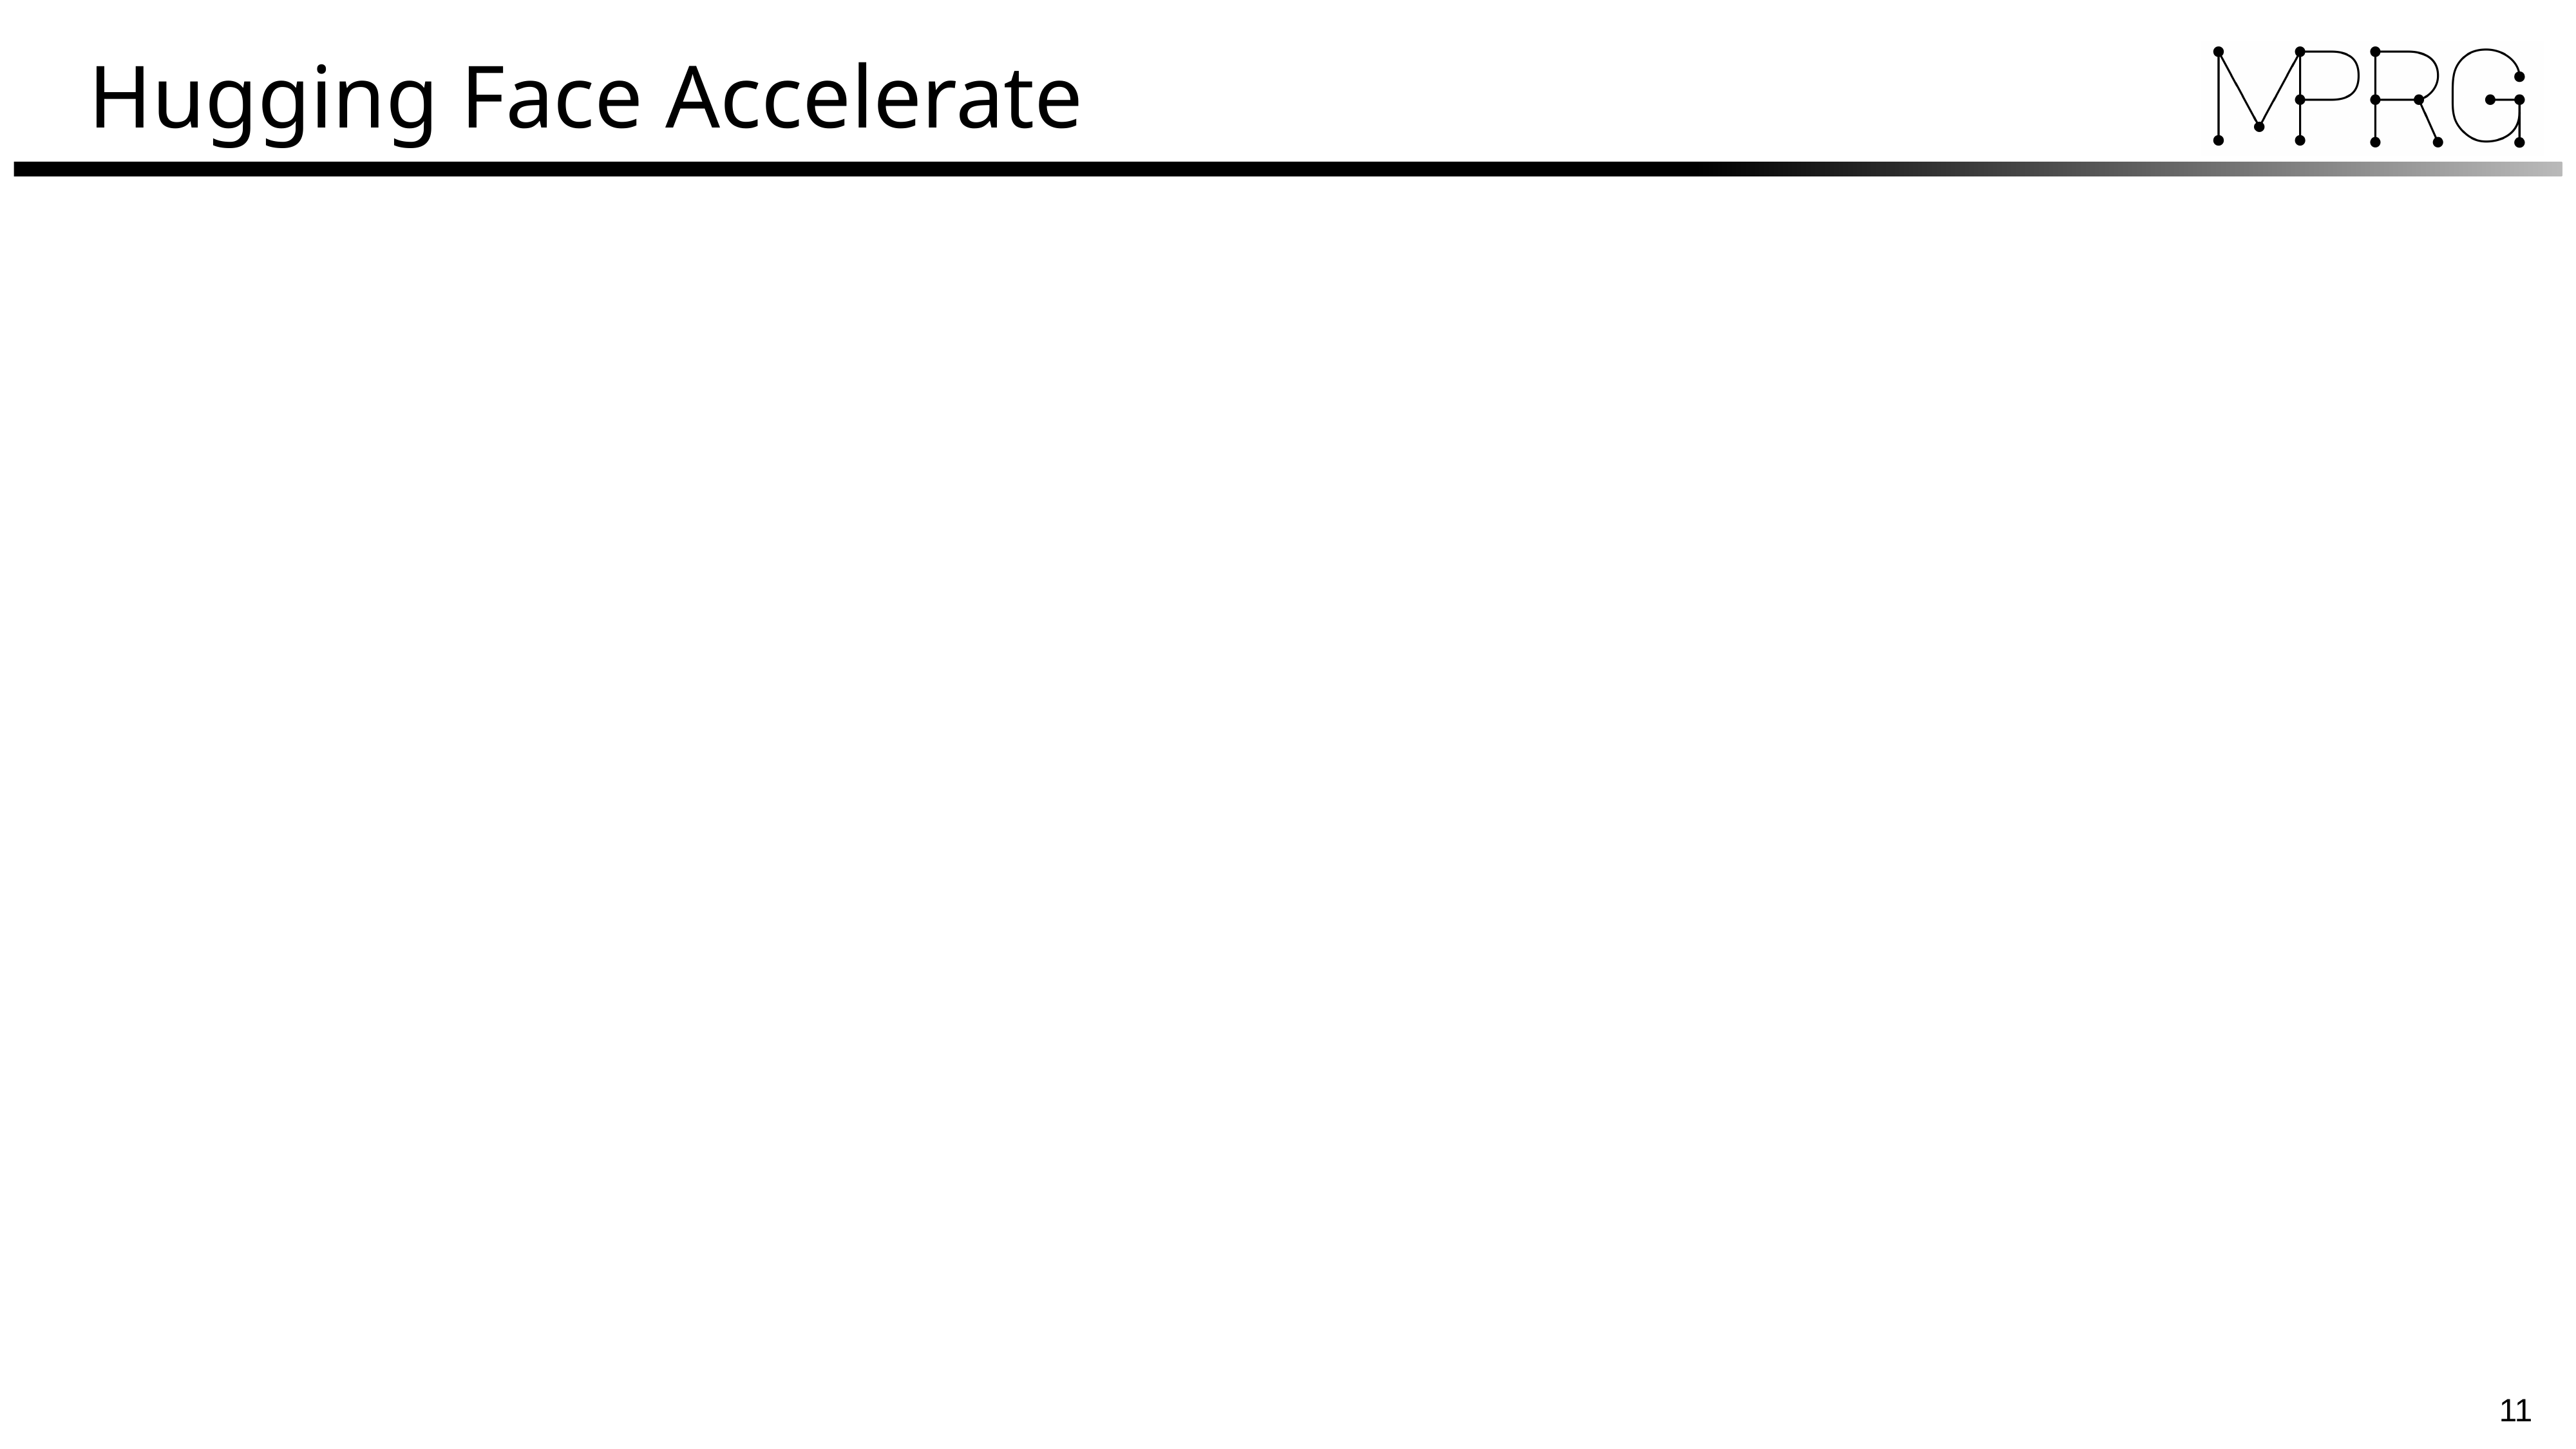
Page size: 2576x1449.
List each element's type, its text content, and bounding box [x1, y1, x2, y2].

title Hugging Face Accelerate [84, 14, 2203, 173]
picture [2203, 41, 2544, 156]
